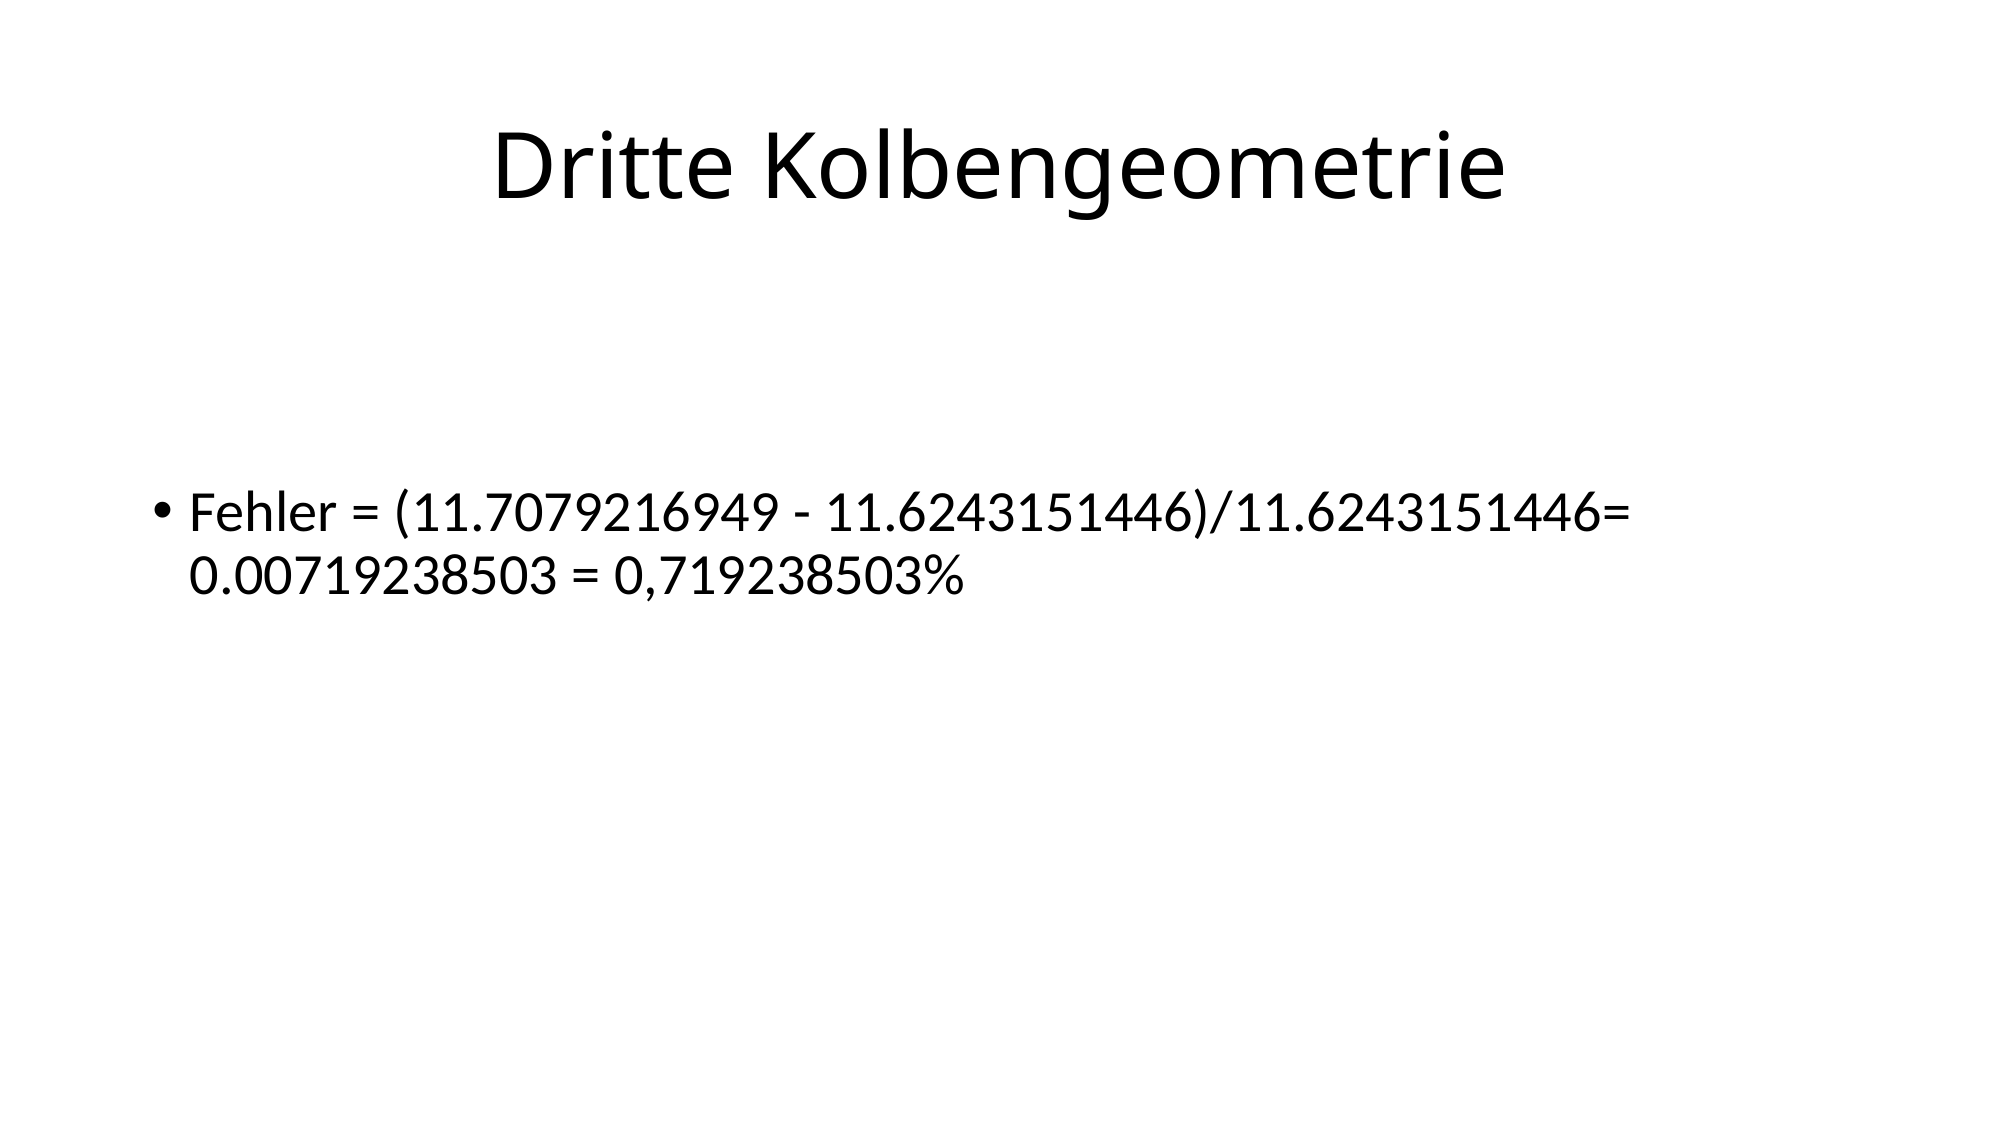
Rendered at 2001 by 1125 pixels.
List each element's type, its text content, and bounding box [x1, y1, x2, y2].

title Dritte Kolbengeometrie [137, 59, 1863, 278]
list Fehler = (11.7079216949 - 11.6243151446)/11.6243151446= 0.00719238503 = 0,719238503% [137, 299, 1863, 1014]
